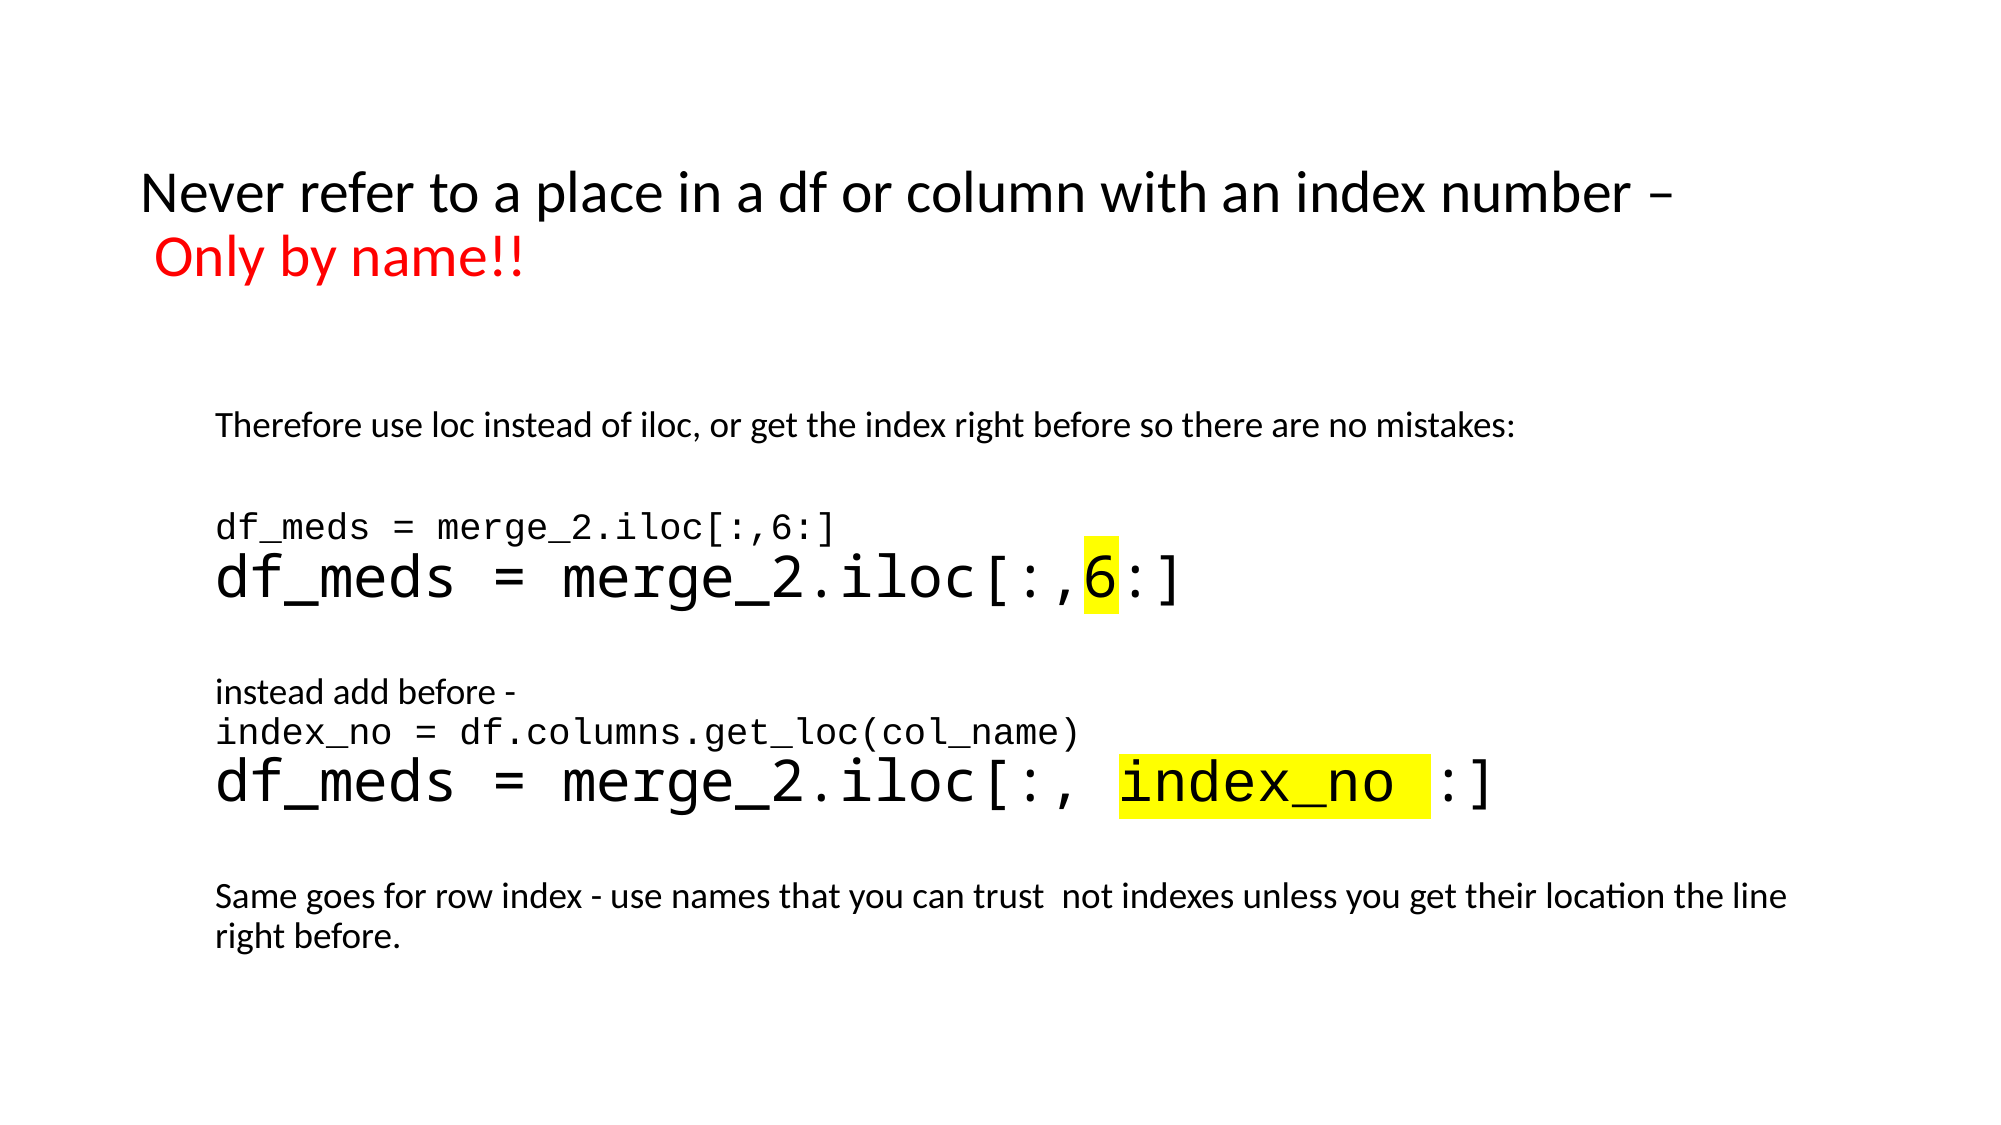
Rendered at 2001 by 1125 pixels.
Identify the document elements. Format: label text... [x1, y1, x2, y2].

title Never refer to a place in a df or column with an index number – Only by name!! [125, 152, 1851, 370]
list Therefore use loc instead of iloc, or get the index right before so there are no mistakes: df_meds = merge_2.iloc[:,6:] df_meds = merge_2.iloc[:,6:] instead add before - index_no = df.columns.get_loc(col_name) df_meds = merge_2.iloc[:, index_no :] Same goes for row index - use names that you can trust not indexes unless you get their location the line right before. [125, 398, 1851, 1112]
